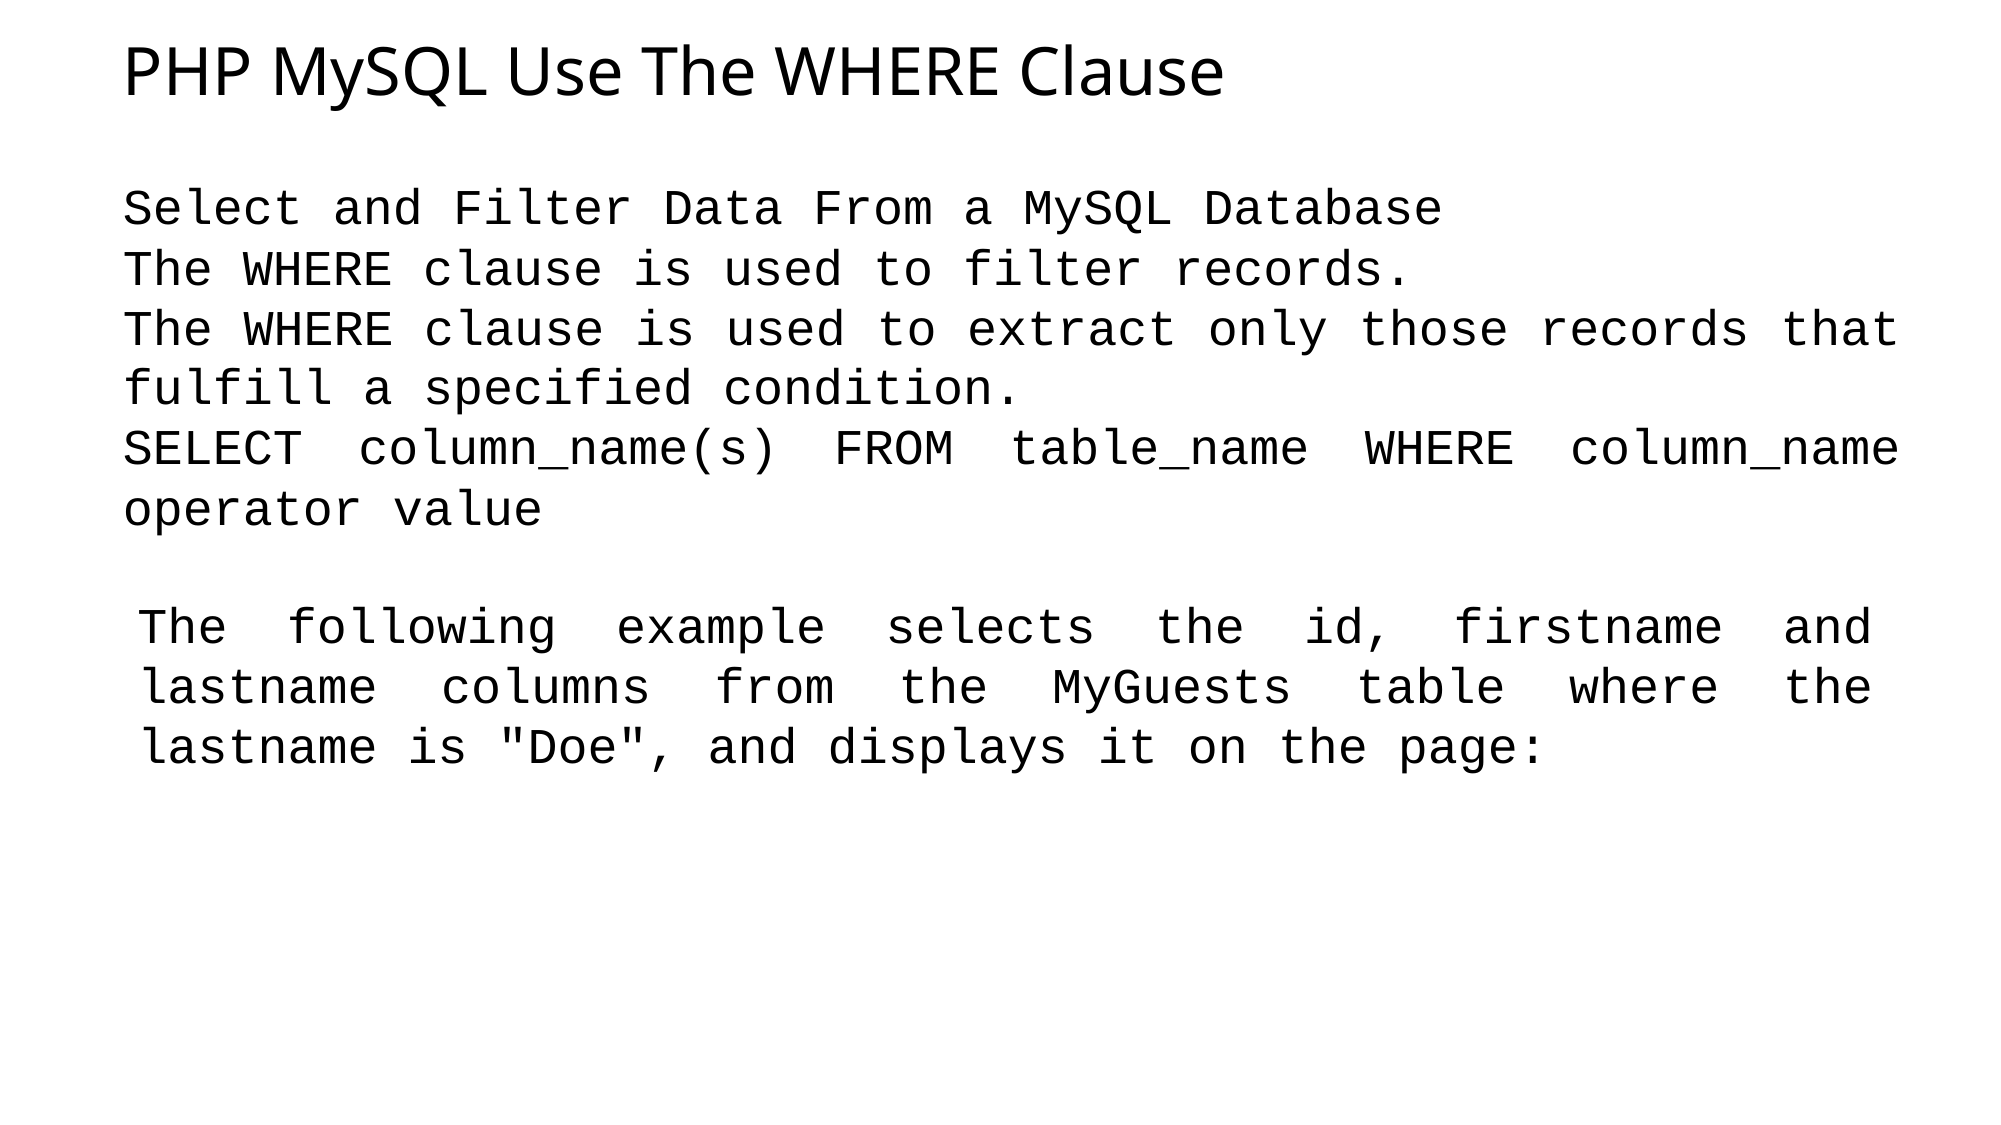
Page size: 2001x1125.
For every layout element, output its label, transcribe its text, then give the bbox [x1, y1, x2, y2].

text_box The following example selects the id, firstname and lastname columns from the MyGuests table where the lastname is "Doe", and displays it on the page: [122, 586, 1888, 782]
subtitle Select and Filter Data From a MySQL Database The WHERE clause is used to filter records. The WHERE clause is used to extract only those records that fulfill a specified condition. SELECT column_name(s) FROM table_name WHERE column_name operator value [122, 174, 1900, 589]
title PHP MySQL Use The WHERE Clause [122, 28, 1792, 174]
